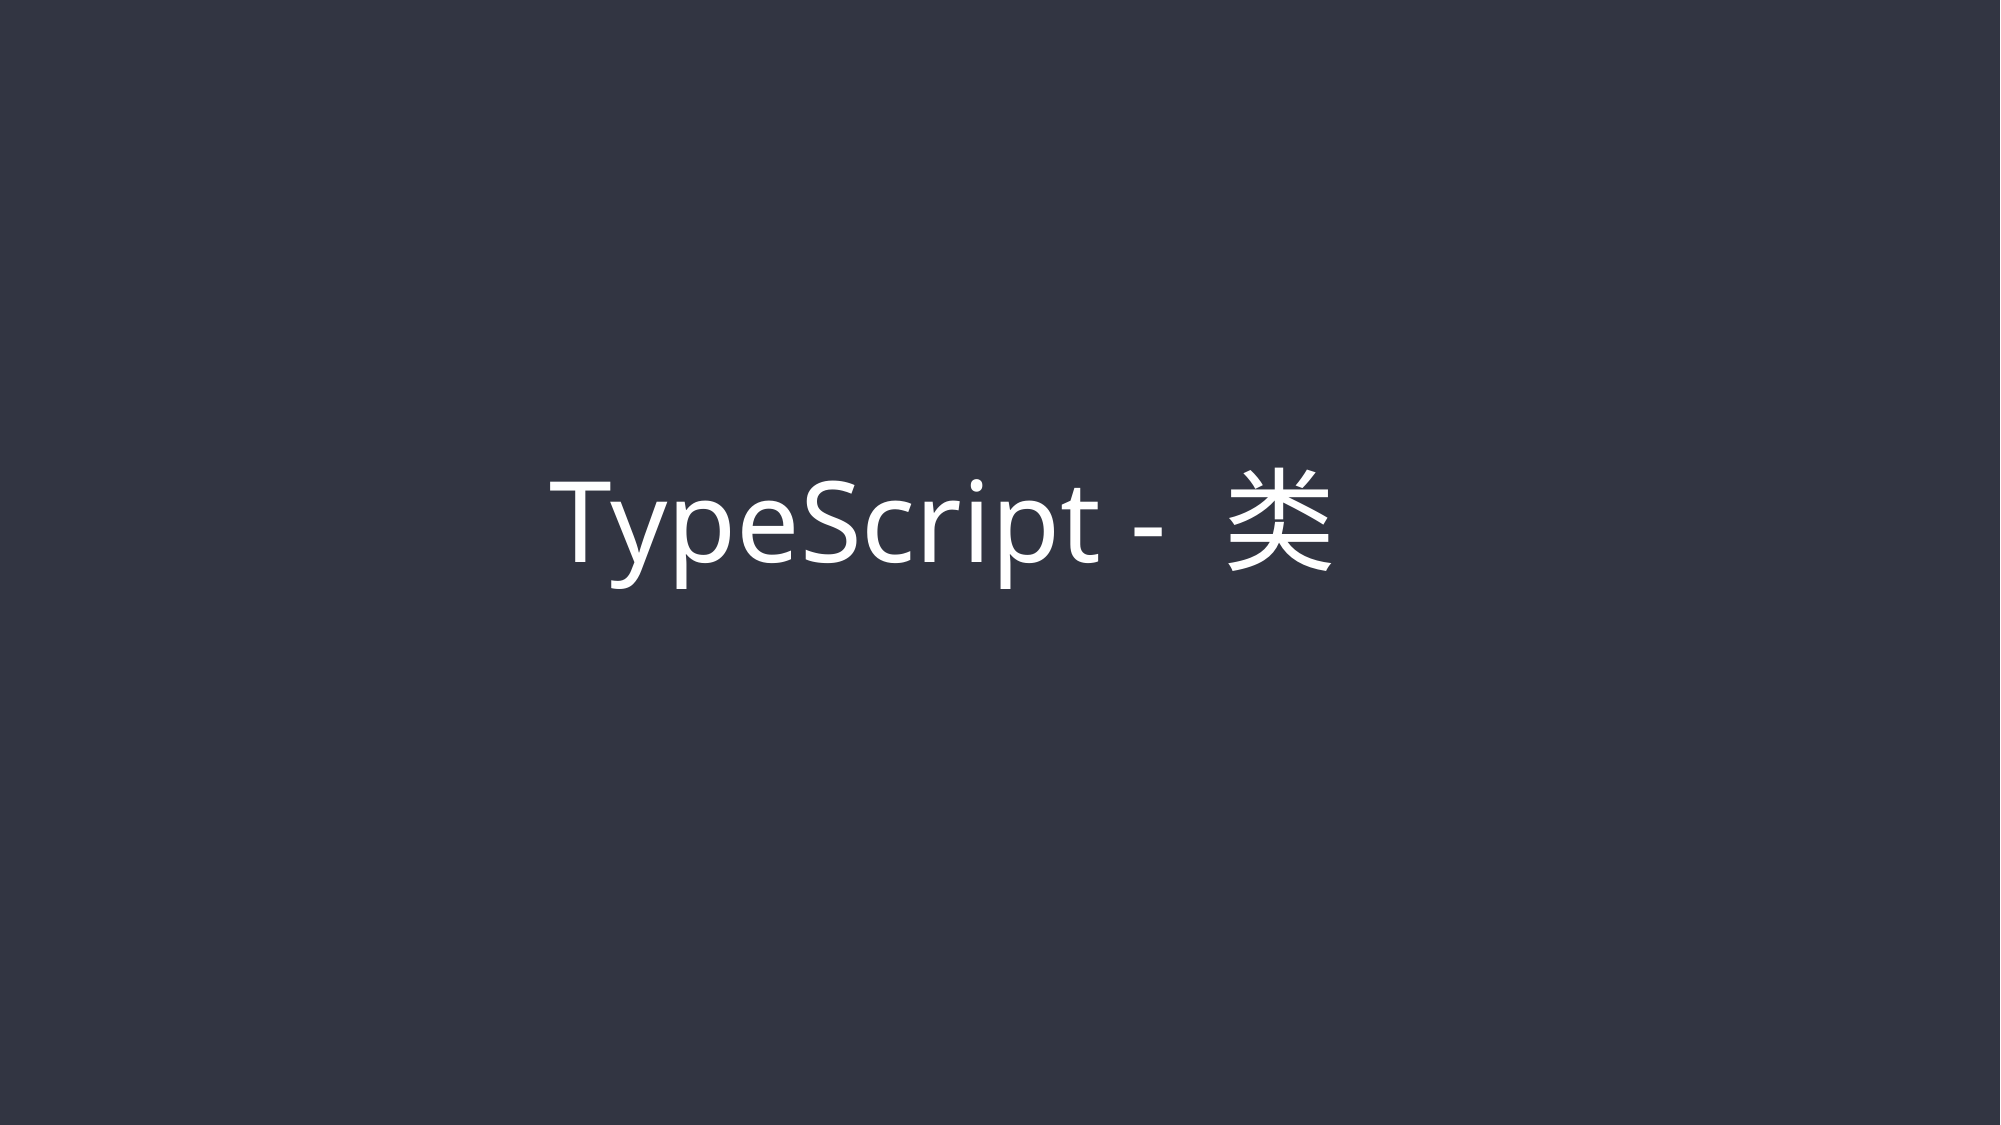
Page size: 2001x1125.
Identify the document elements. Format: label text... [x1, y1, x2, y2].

text_box TypeScript - 类 [325, 442, 1561, 593]
